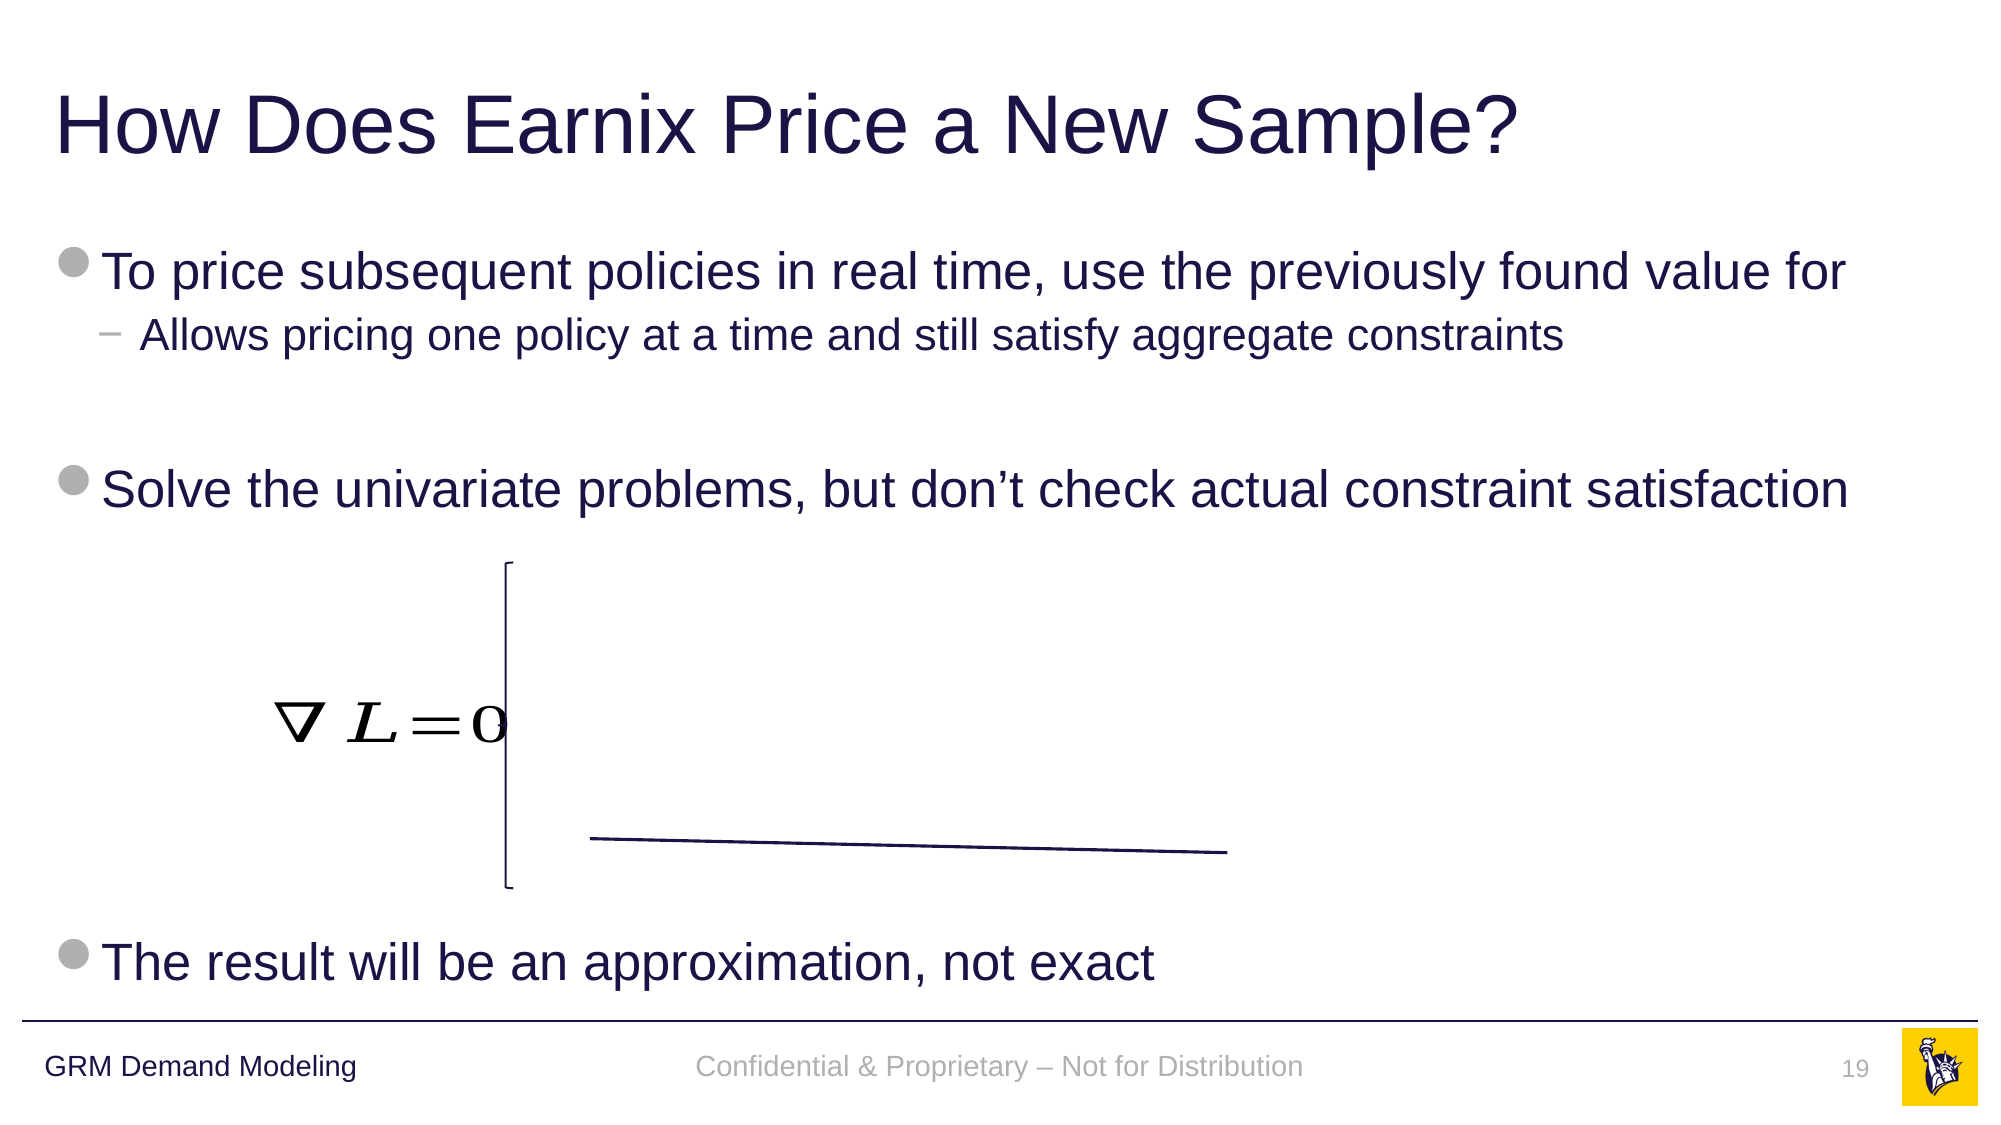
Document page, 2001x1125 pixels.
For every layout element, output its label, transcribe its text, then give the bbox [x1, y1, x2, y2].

slide_number 19 [1781, 1045, 1885, 1091]
text_box [497, 561, 514, 889]
picture [1902, 1028, 1978, 1106]
footer Confidential & Proprietary – Not for Distribution [513, 1037, 1487, 1098]
title How Does Earnix Price a New Sample? [39, 27, 1964, 225]
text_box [589, 838, 1228, 853]
